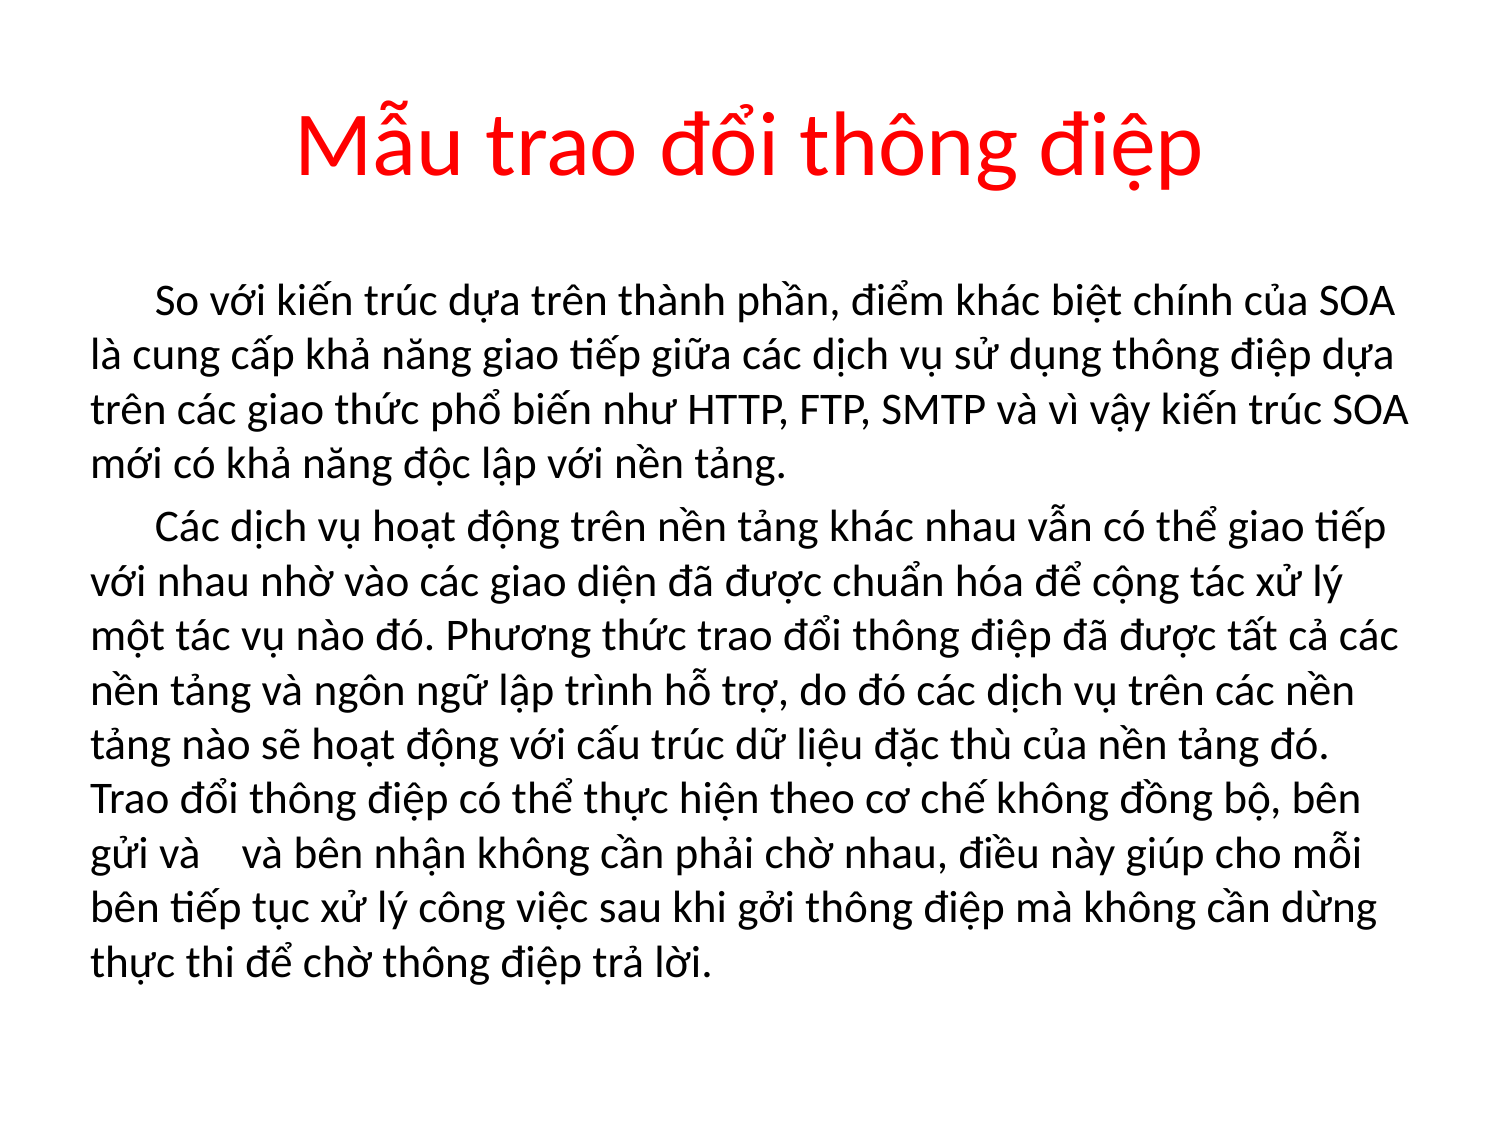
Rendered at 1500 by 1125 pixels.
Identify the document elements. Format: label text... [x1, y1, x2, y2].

title Mẫu trao đổi thông điệp [75, 45, 1425, 233]
list So với kiến trúc dựa trên thành phần, điểm khác biệt chính của SOA là cung cấp khả năng giao tiếp giữa các dịch vụ sử dụng thông điệp dựa trên các giao thức phổ biến như HTTP, FTP, SMTP và vì vậy kiến trúc SOA mới có khả năng độc lập với nền tảng. Các dịch vụ hoạt động trên nền tảng khác nhau vẫn có thể giao tiếp với nhau nhờ vào các giao diện đã được chuẩn hóa để cộng tác xử lý một tác vụ nào đó. Phương thức trao đổi thông điệp đã được tất cả các nền tảng và ngôn ngữ lập trình hỗ trợ, do đó các dịch vụ trên các nền tảng nào sẽ hoạt động với cấu trúc dữ liệu đặc thù của nền tảng đó. Trao đổi thông điệp có thể thực hiện theo cơ chế không đồng bộ, bên gửi và và bên nhận không cần phải chờ nhau, điều này giúp cho mỗi bên tiếp tục xử lý công việc sau khi gởi thông điệp mà không cần dừng thực thi để chờ thông điệp trả lời. [75, 262, 1425, 1005]
